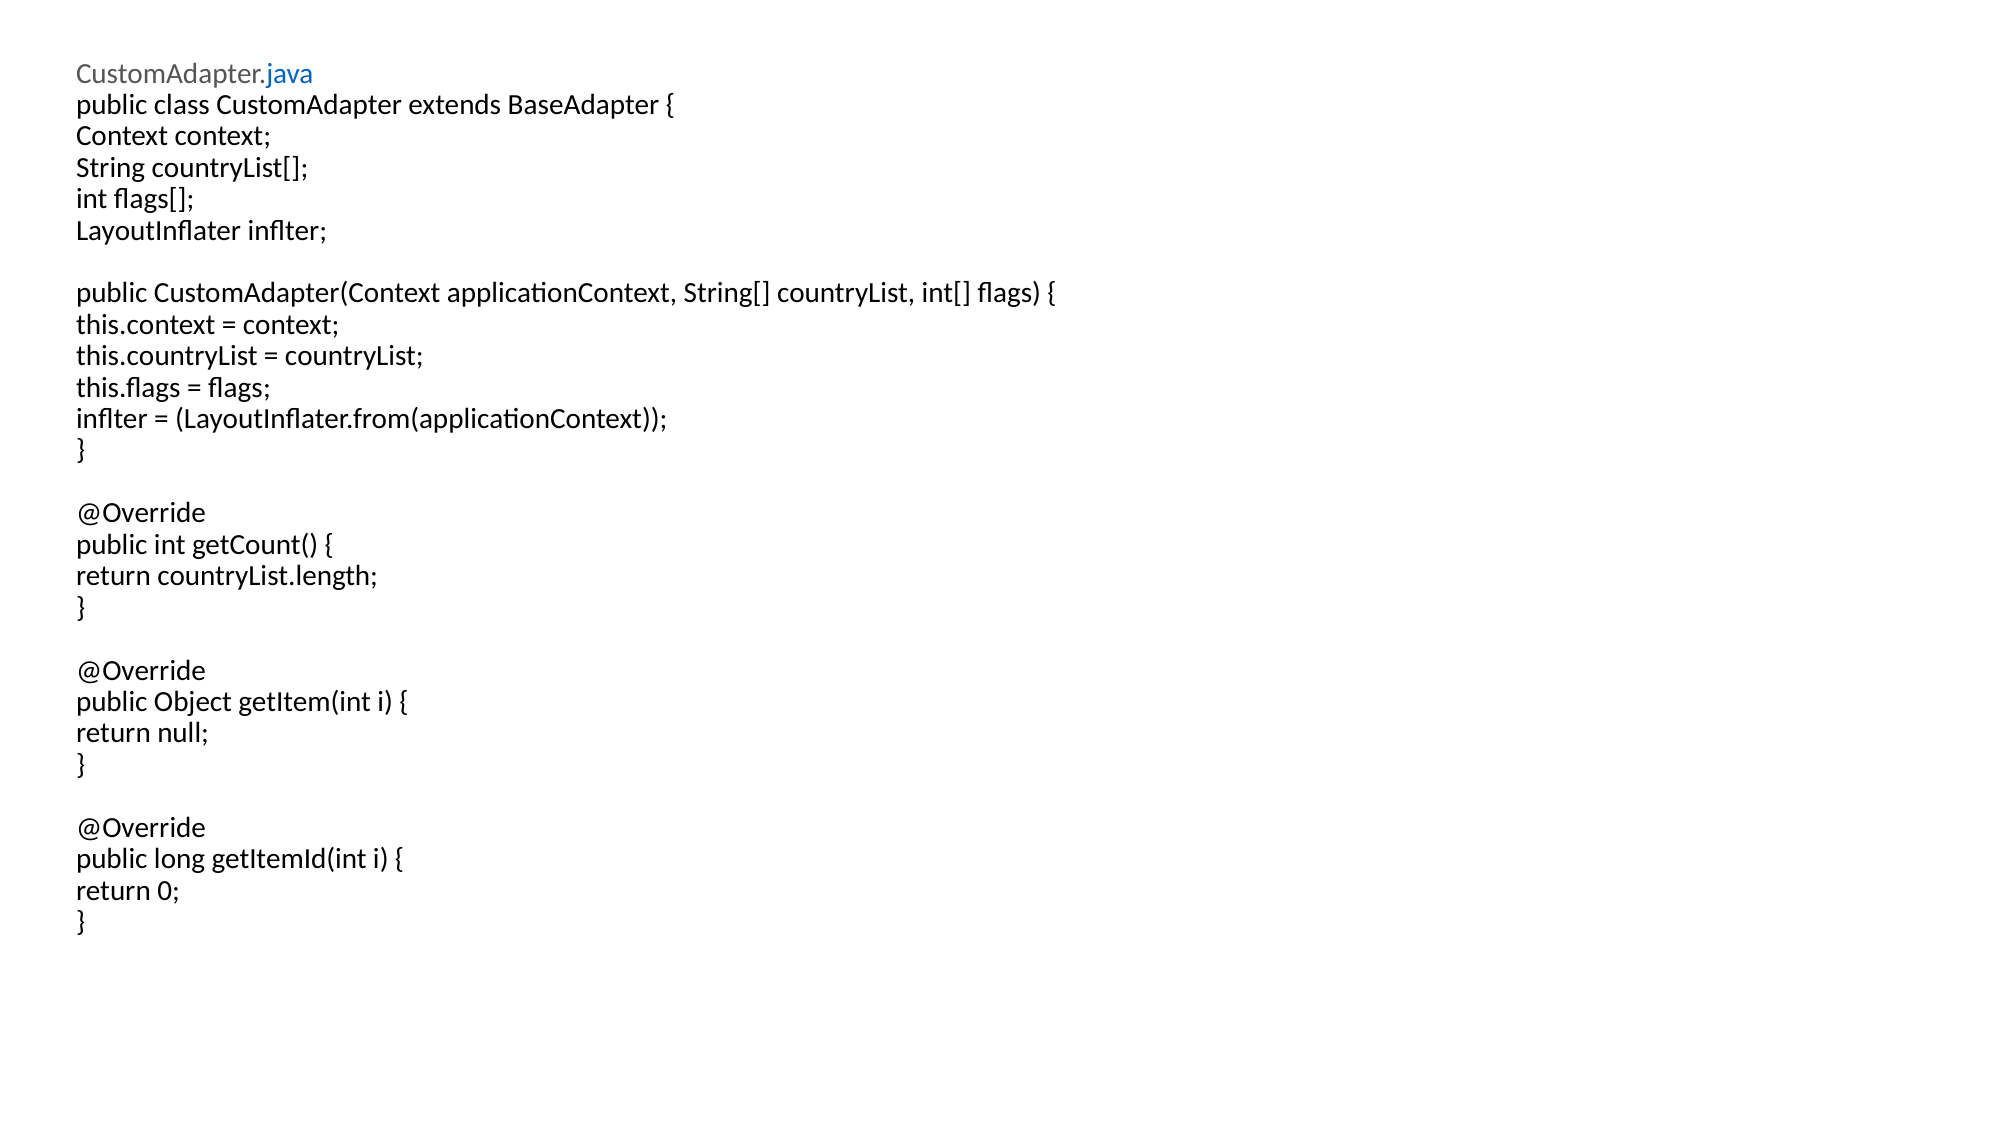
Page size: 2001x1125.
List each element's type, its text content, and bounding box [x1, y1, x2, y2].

list CustomAdapter.java public class CustomAdapter extends BaseAdapter { Context context; String countryList[]; int flags[]; LayoutInflater inflter; public CustomAdapter(Context applicationContext, String[] countryList, int[] flags) { this.context = context; this.countryList = countryList; this.flags = flags; inflter = (LayoutInflater.from(applicationContext)); } @Override public int getCount() { return countryList.length; } @Override public Object getItem(int i) { return null; } @Override public long getItemId(int i) { return 0; } [60, 50, 1786, 1001]
